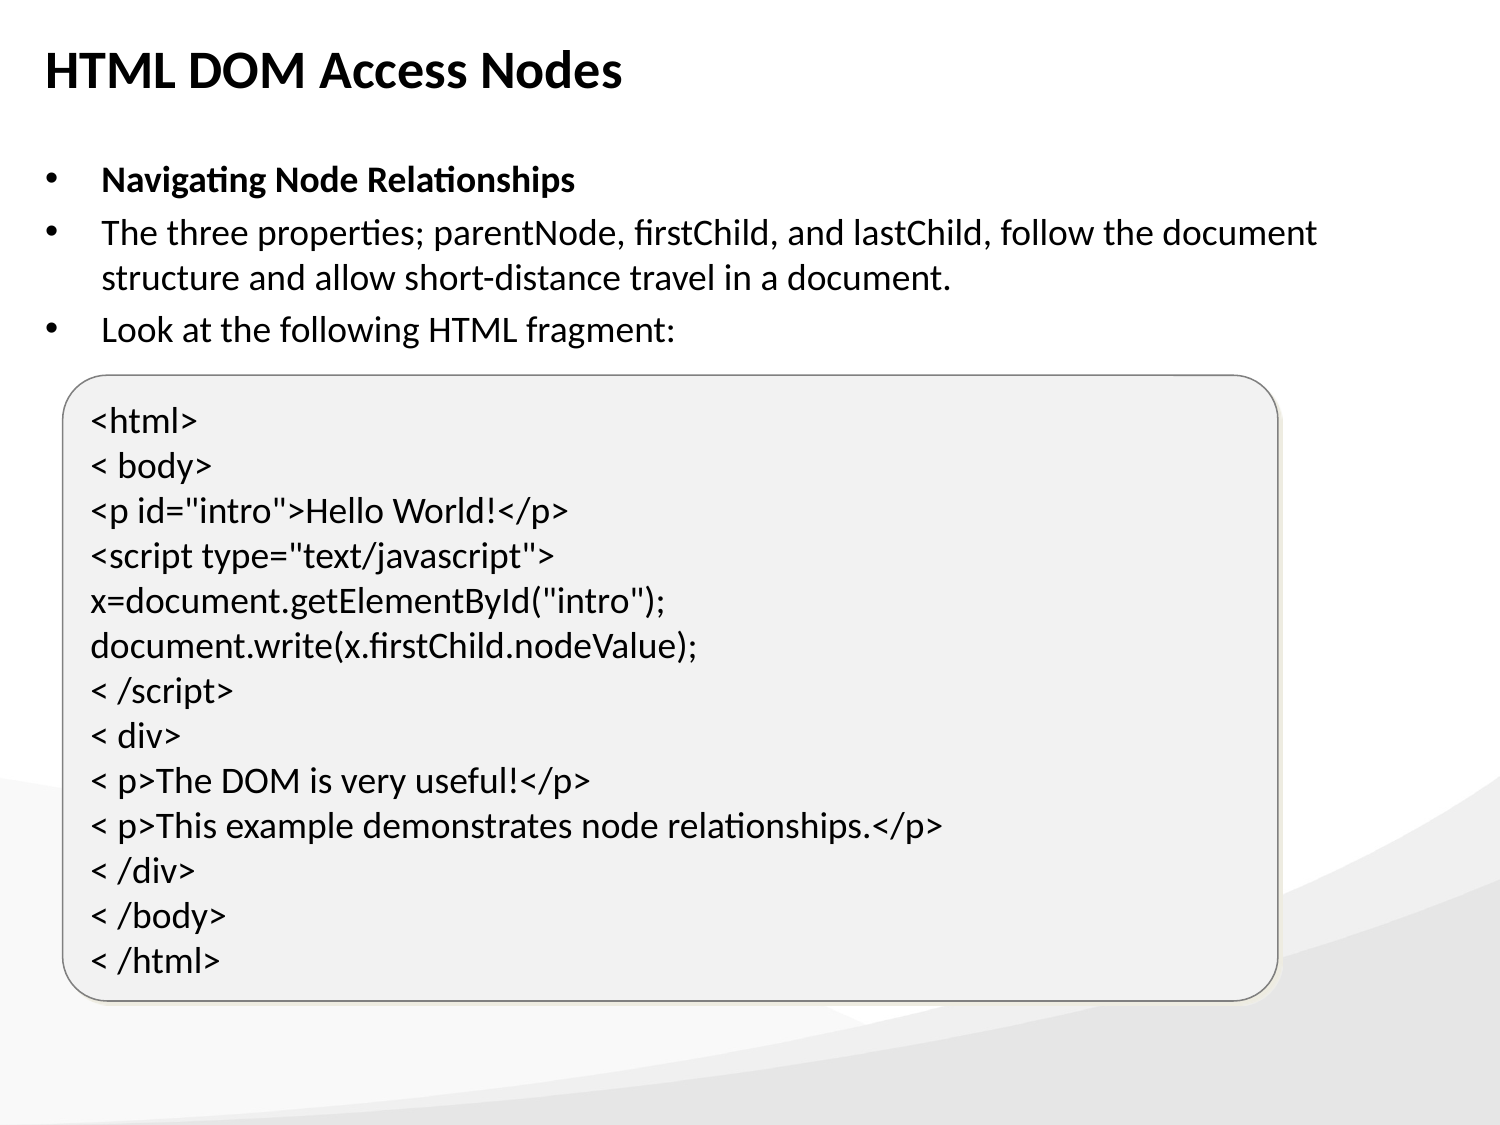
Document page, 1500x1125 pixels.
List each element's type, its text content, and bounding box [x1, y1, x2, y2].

list Navigating Node Relationships The three properties; parentNode, firstChild, and lastChild, follow the document structure and allow short-distance travel in a document. Look at the following HTML fragment: [29, 147, 1478, 1012]
picture [0, 0, 1500, 1125]
title HTML DOM Access Nodes [29, 21, 1478, 114]
text_box <html> < body> <p id="intro">Hello World!</p> <script type="text/javascript"> x=document.getElementById("intro"); document.write(x.firstChild.nodeValue); < /script> < div> < p>The DOM is very useful!</p> < p>This example demonstrates node relationships.</p> < /div> < /body> < /html> [62, 375, 1278, 1001]
